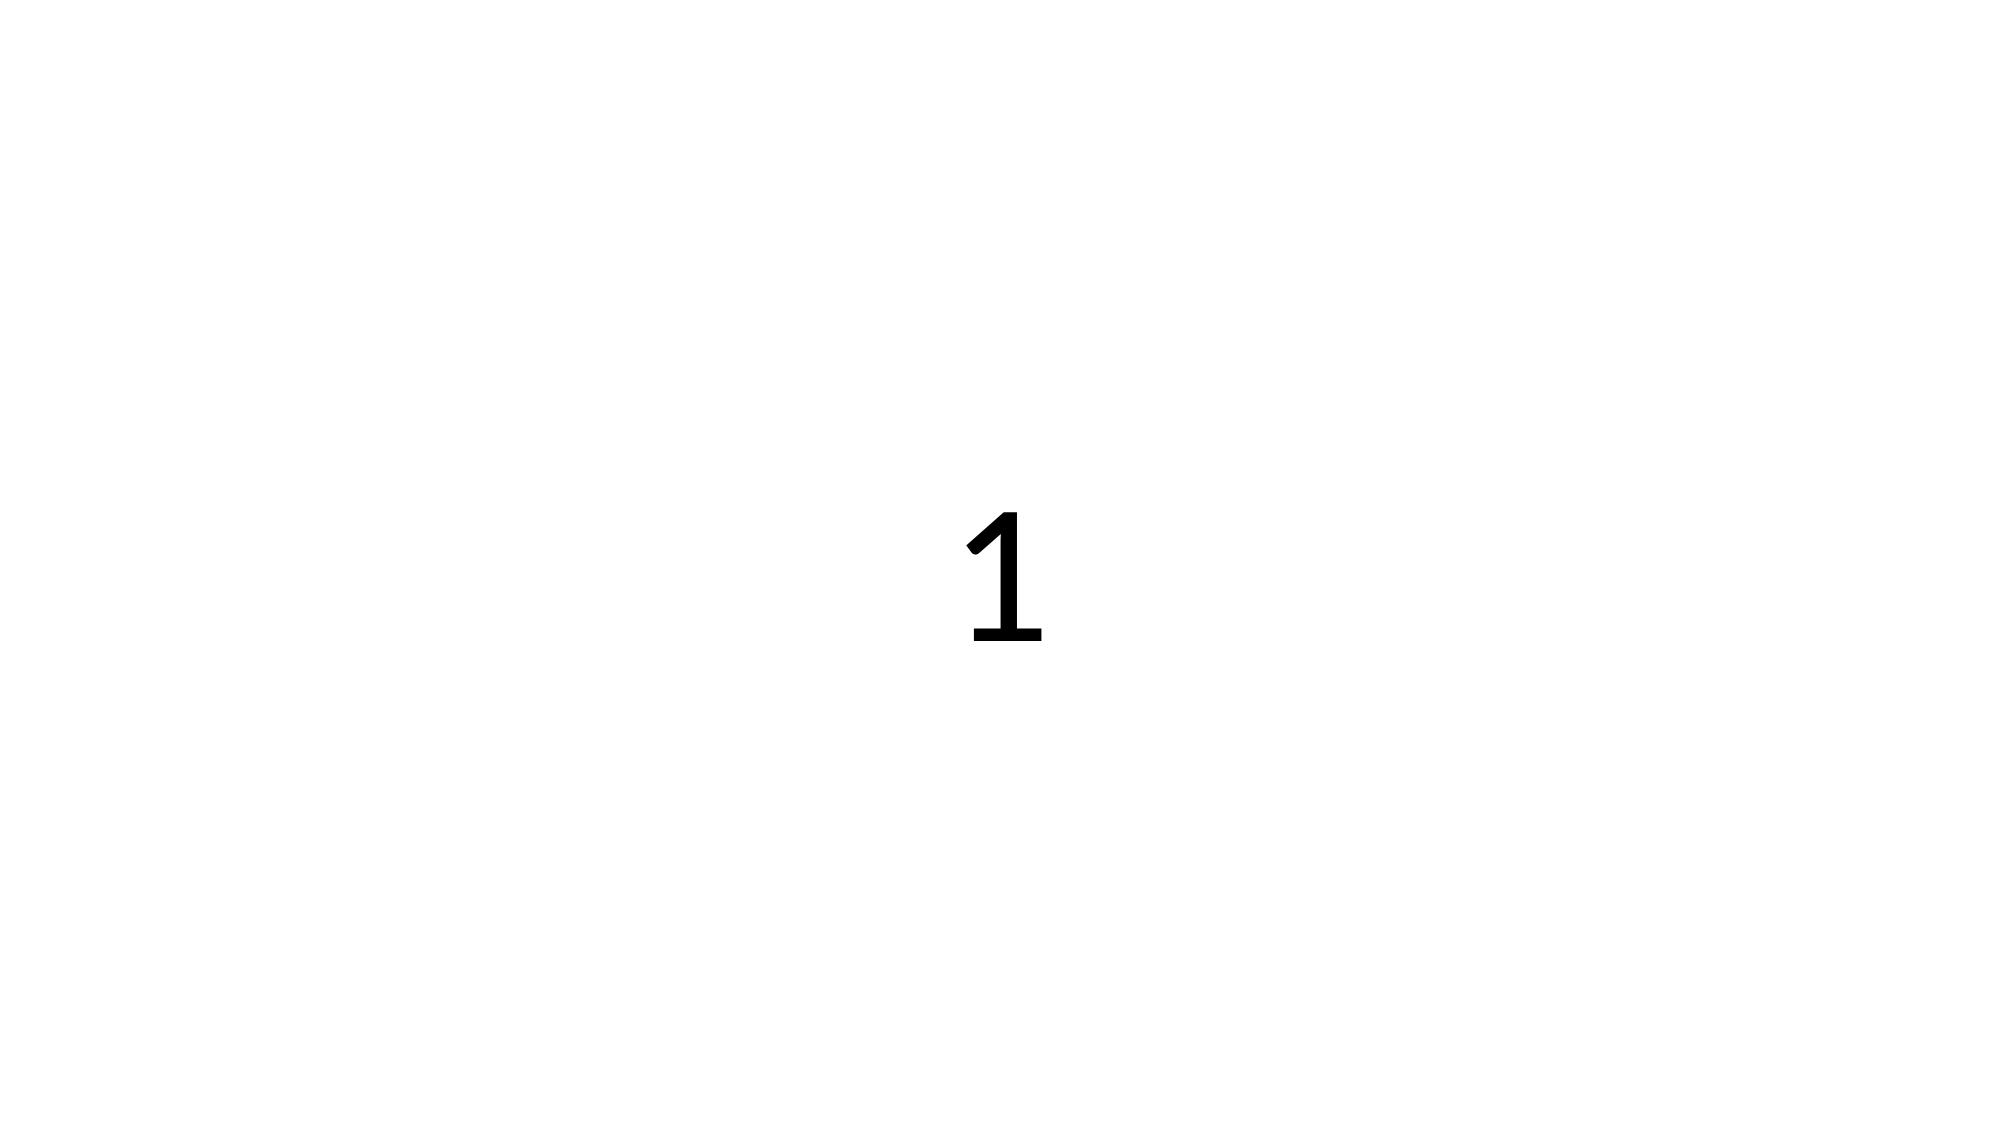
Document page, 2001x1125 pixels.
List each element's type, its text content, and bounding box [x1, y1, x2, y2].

text_box 1 [280, 433, 1720, 689]
